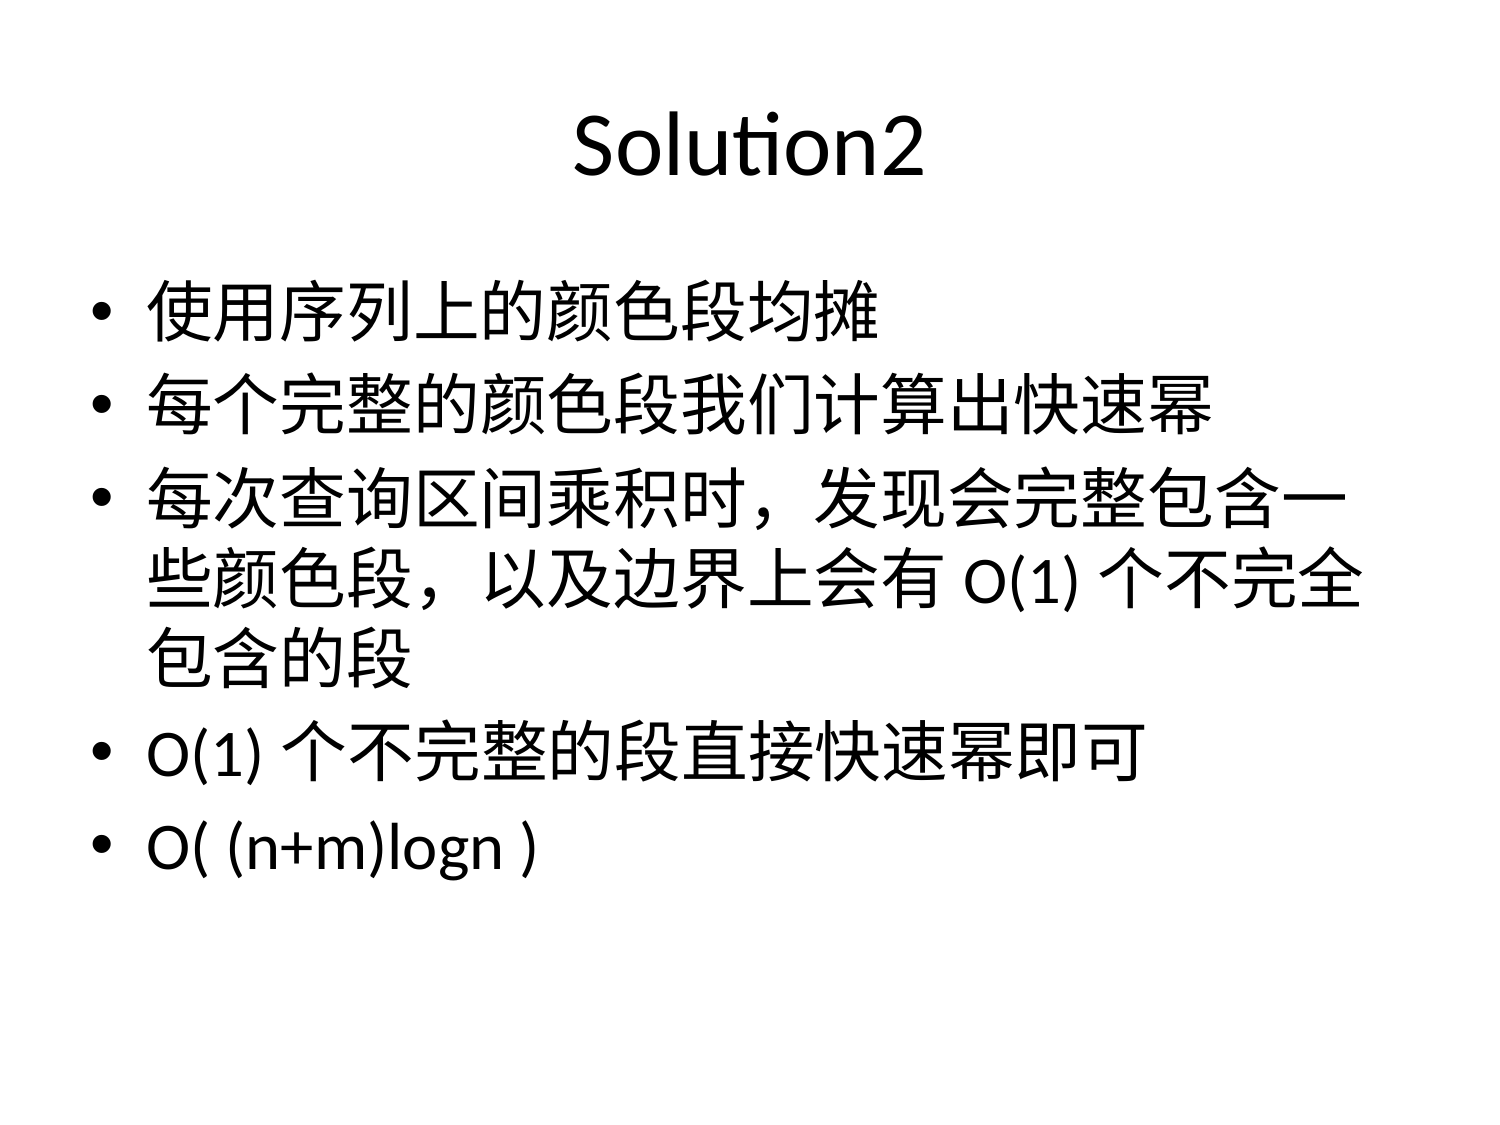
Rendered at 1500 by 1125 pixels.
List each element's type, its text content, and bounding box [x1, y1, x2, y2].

list 使用序列上的颜色段均摊 每个完整的颜色段我们计算出快速幂 每次查询区间乘积时，发现会完整包含一些颜色段，以及边界上会有O(1)个不完全包含的段 O(1)个不完整的段直接快速幂即可 O( (n+m)logn ) [75, 262, 1425, 1005]
title Solution2 [75, 45, 1425, 233]
